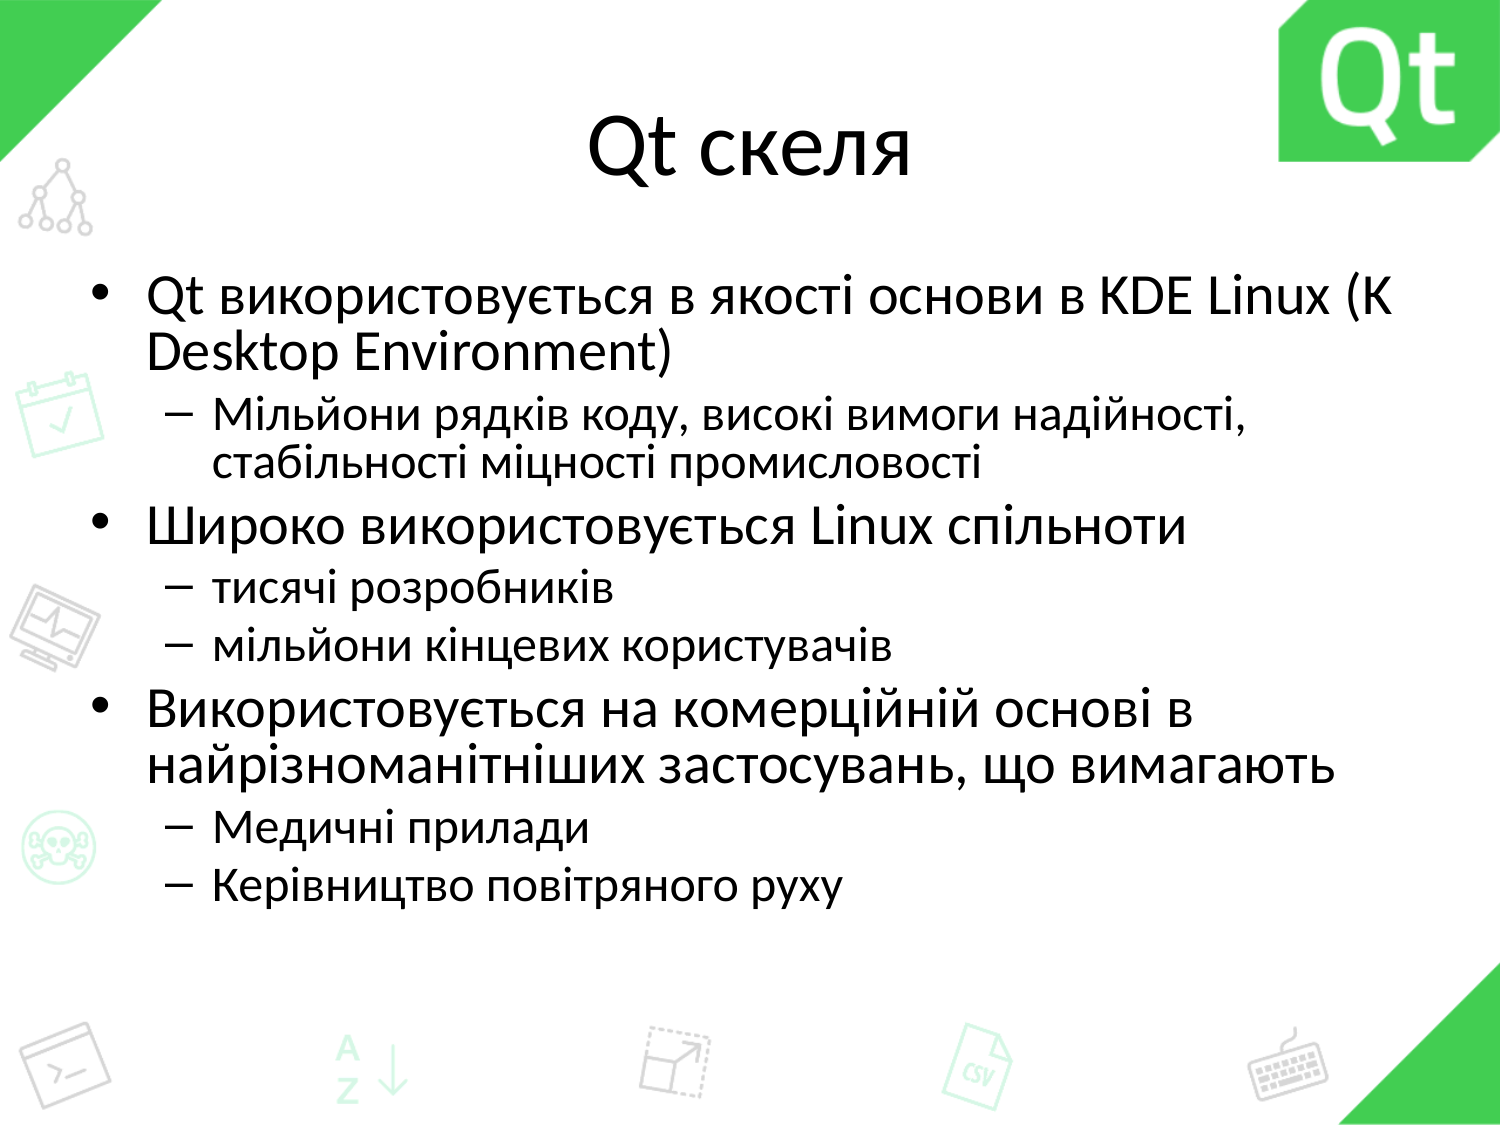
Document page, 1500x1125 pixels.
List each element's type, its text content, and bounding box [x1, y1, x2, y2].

title Qt скеля [75, 45, 1425, 233]
picture [0, 0, 1500, 1125]
list Qt використовується в якості основи в KDE Linux (K Desktop Environment) Мільйони рядків коду, високі вимоги надійності, стабільності міцності промисловості Широко використовується Linux спільноти тисячі розробників мільйони кінцевих користувачів Використовується на комерційній основі в найрізноманітніших застосувань, що вимагають Медичні прилади Керівництво повітряного руху [75, 262, 1425, 1005]
